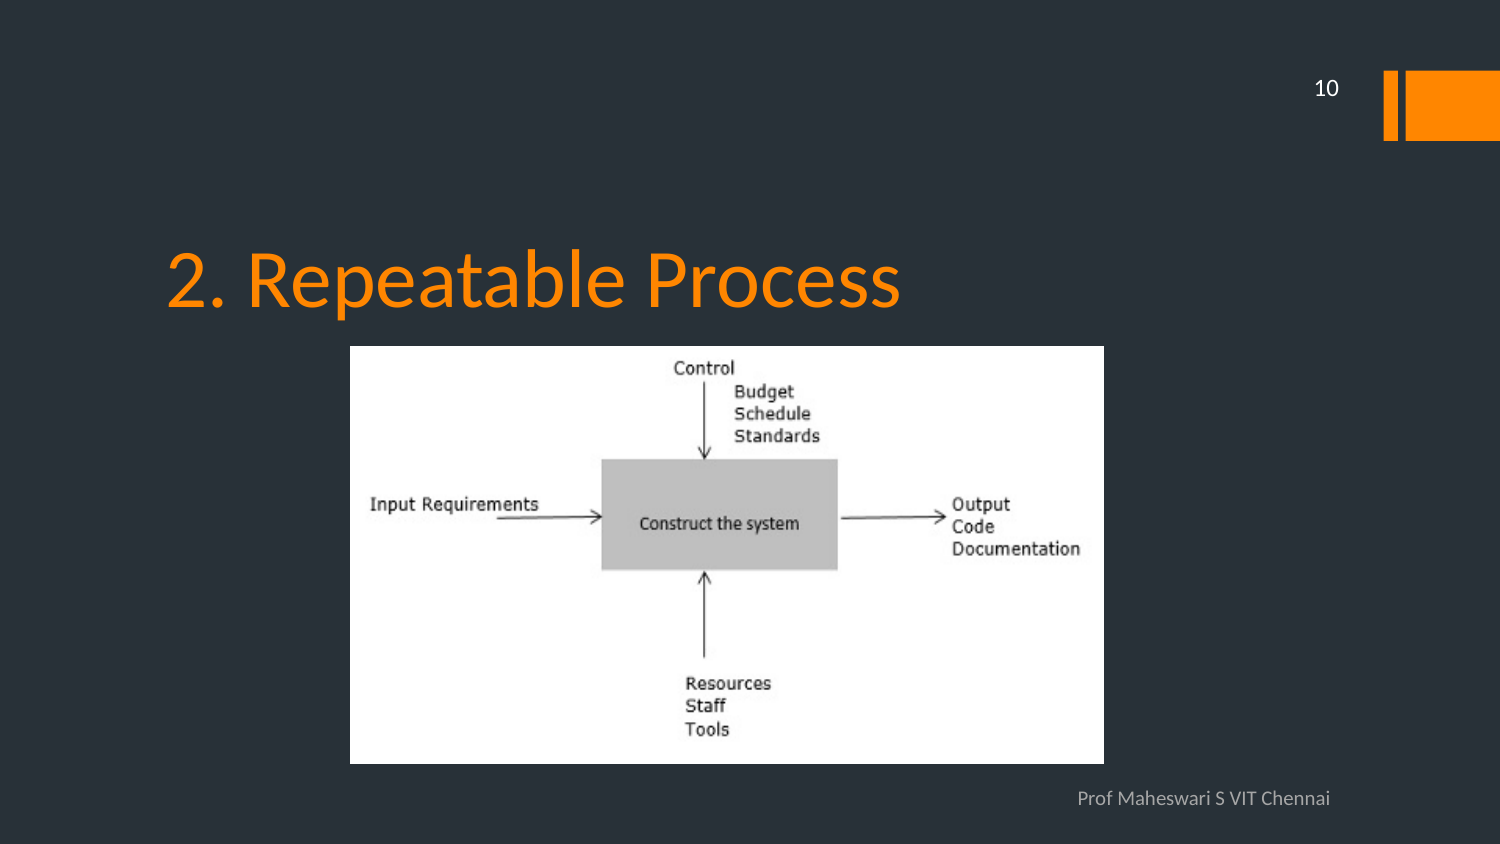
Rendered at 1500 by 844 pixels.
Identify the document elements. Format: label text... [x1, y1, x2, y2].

picture [349, 346, 1104, 765]
title 2. Repeatable Process [150, 190, 1350, 332]
slide_number 10 [1199, 67, 1355, 105]
footer Prof Maheswari S VIT Chennai [1062, 784, 1431, 822]
